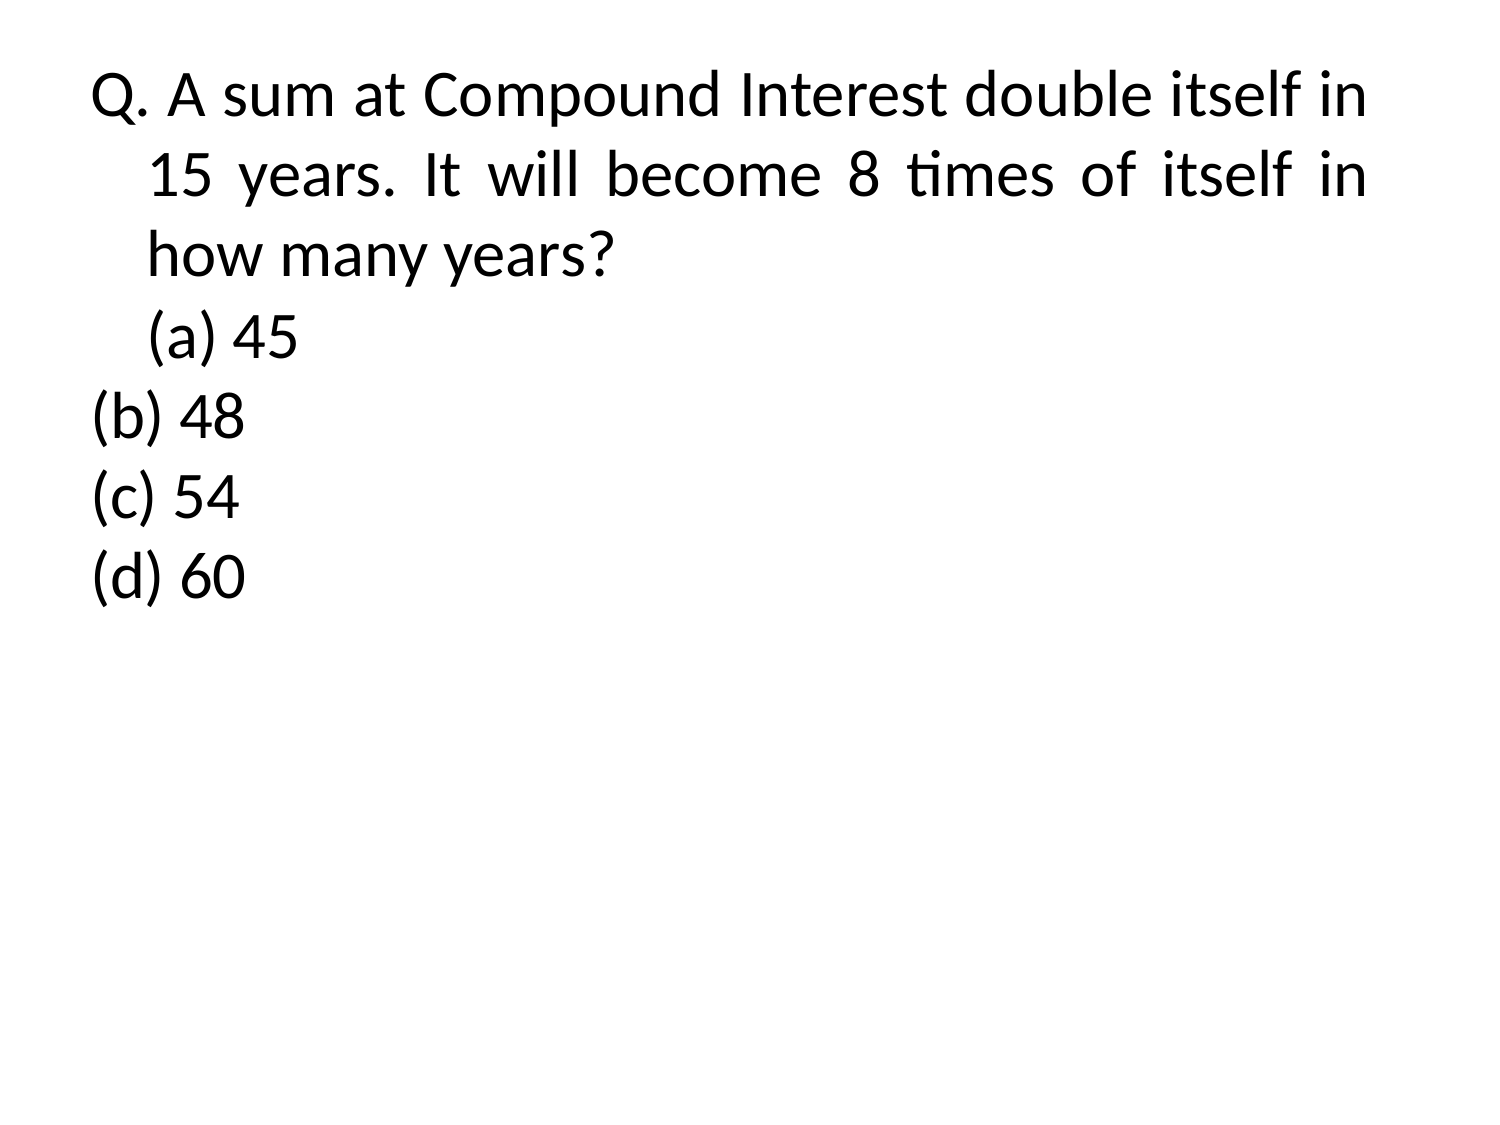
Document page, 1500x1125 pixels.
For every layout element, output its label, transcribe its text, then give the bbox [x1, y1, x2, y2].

text_box Q. A sum at Compound Interest double itself in 15 years. It will become 8 times of itself in how many years? (a) 45 (b) 48 (c) 54 (d) 60 [87, 48, 1371, 612]
